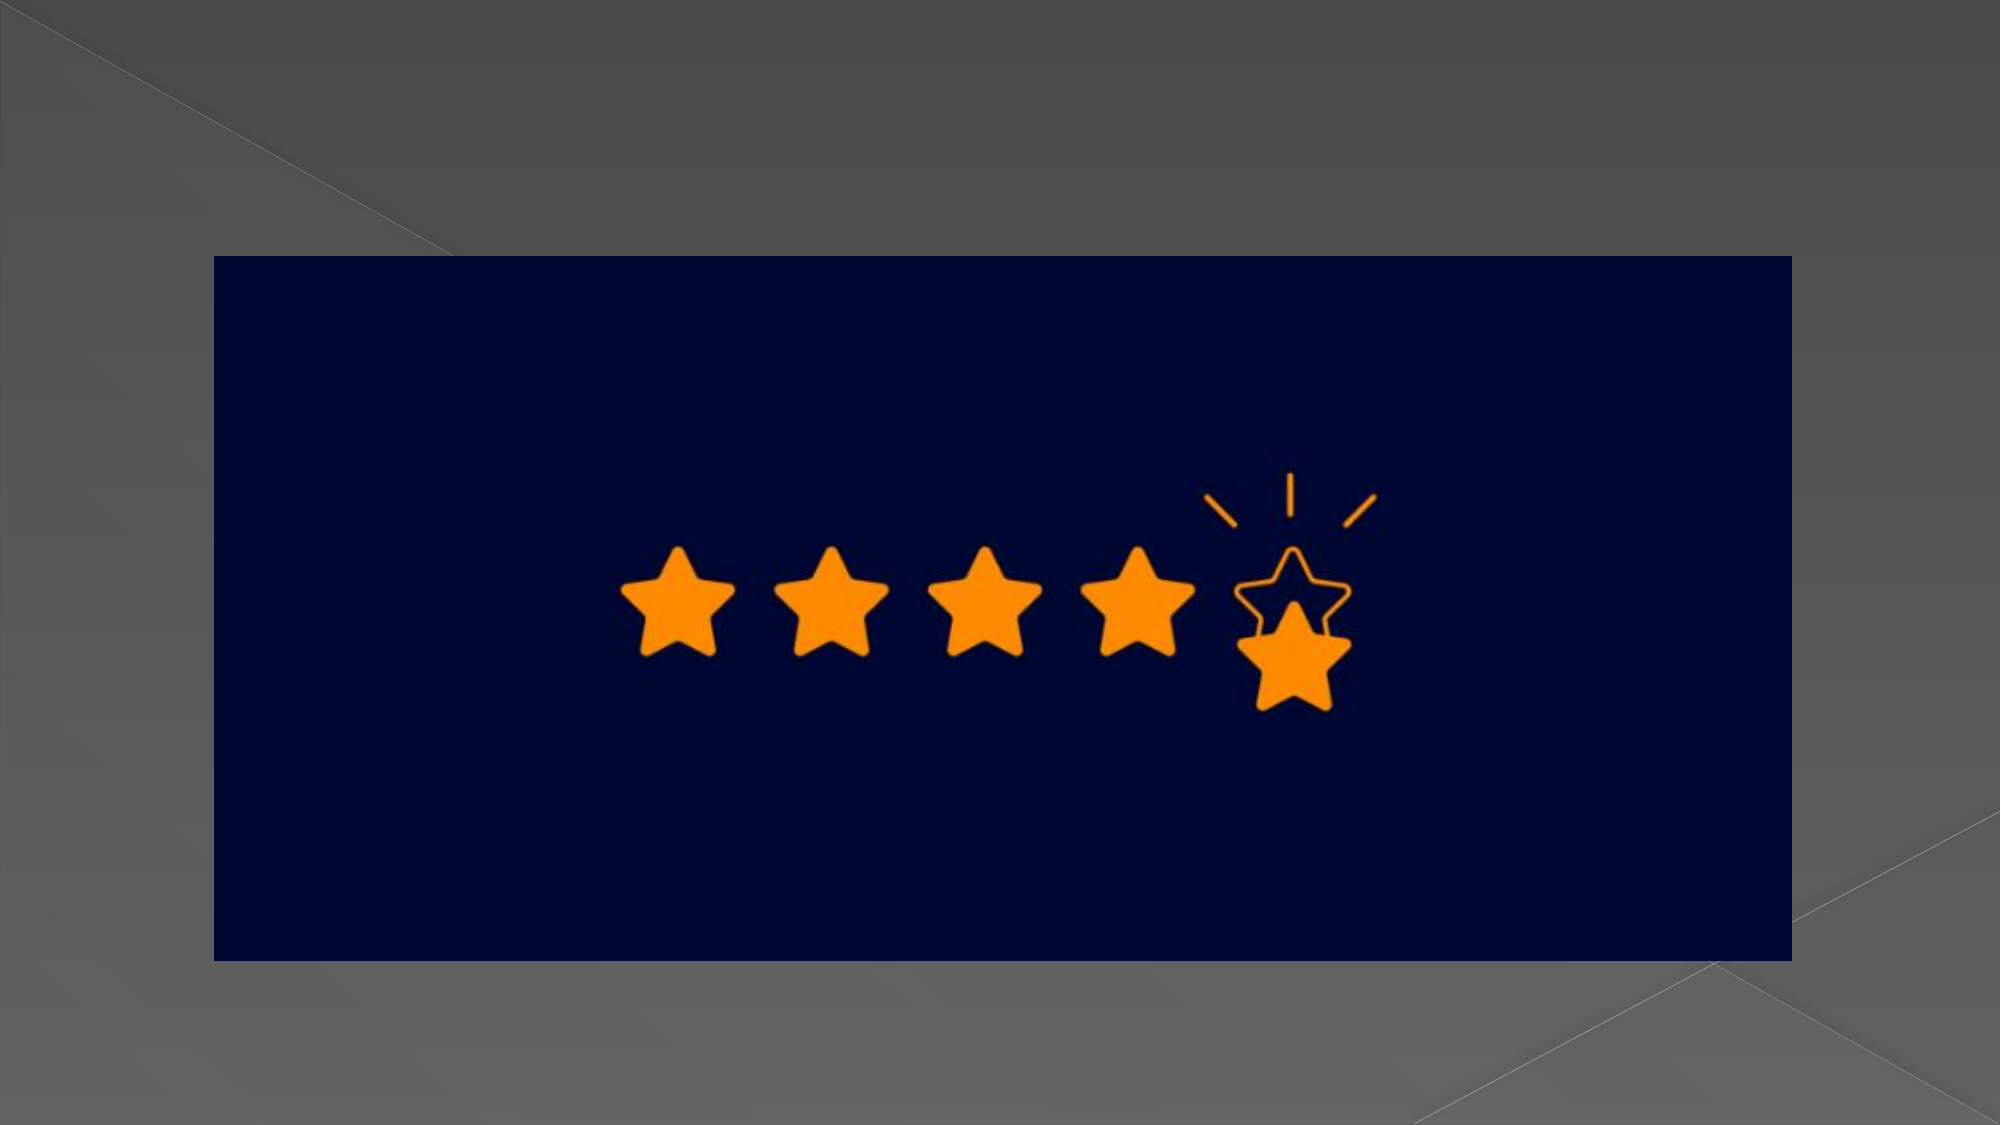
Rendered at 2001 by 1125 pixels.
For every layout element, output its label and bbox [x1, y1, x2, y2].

list [214, 256, 1792, 961]
